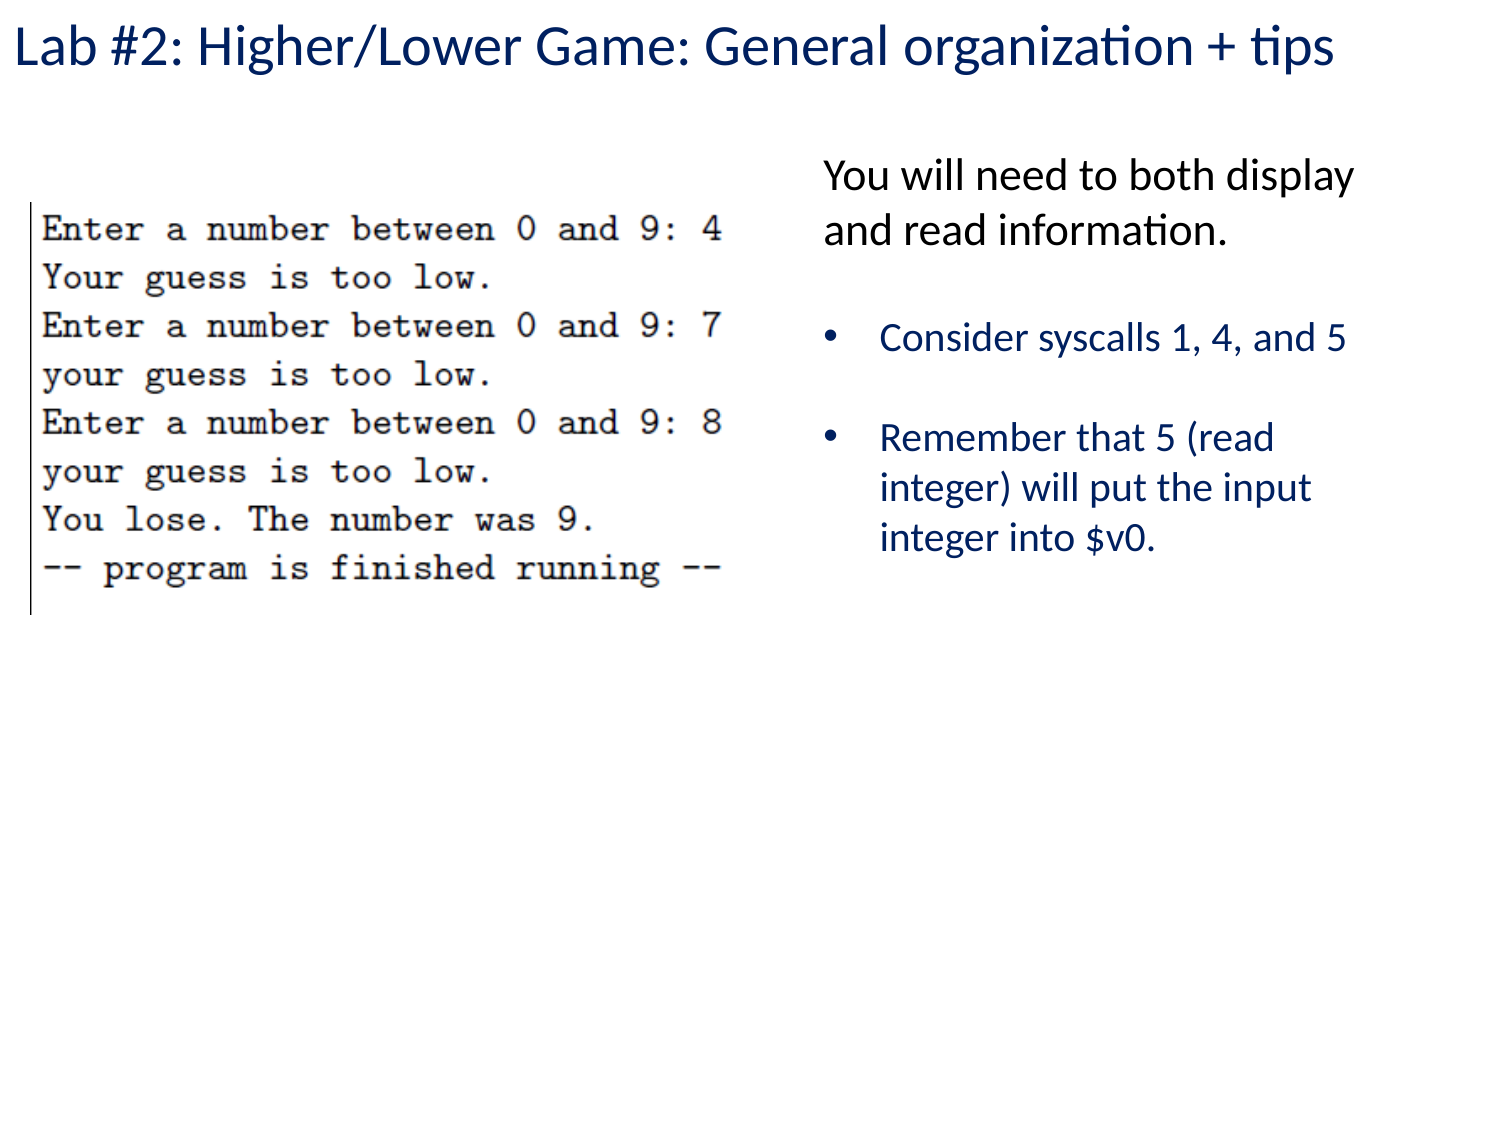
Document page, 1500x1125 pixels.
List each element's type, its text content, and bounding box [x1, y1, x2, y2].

text_box You will need to both display and read information. Consider syscalls 1, 4, and 5 Remember that 5 (read integer) will put the input integer into $v0. [808, 137, 1429, 623]
picture [29, 202, 750, 615]
text_box Lab #2: Higher/Lower Game: General organization + tips [0, 0, 1402, 85]
